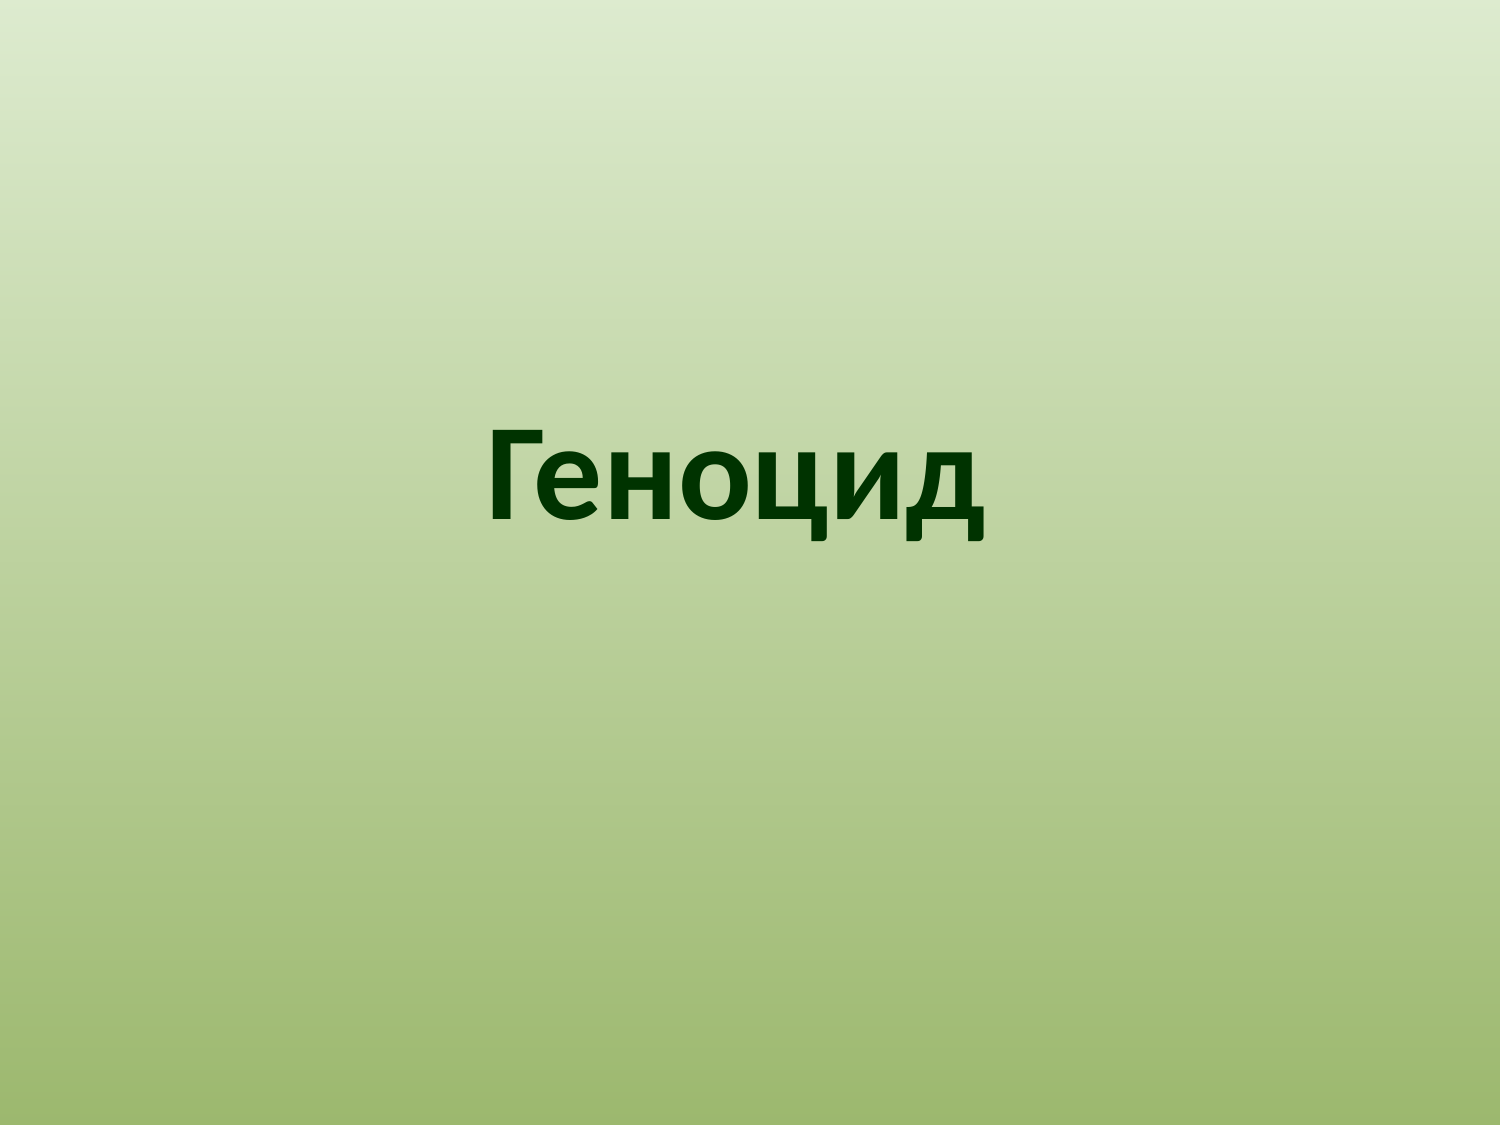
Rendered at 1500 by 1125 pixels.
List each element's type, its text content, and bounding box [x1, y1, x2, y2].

text_box Геноцид [471, 375, 1001, 555]
